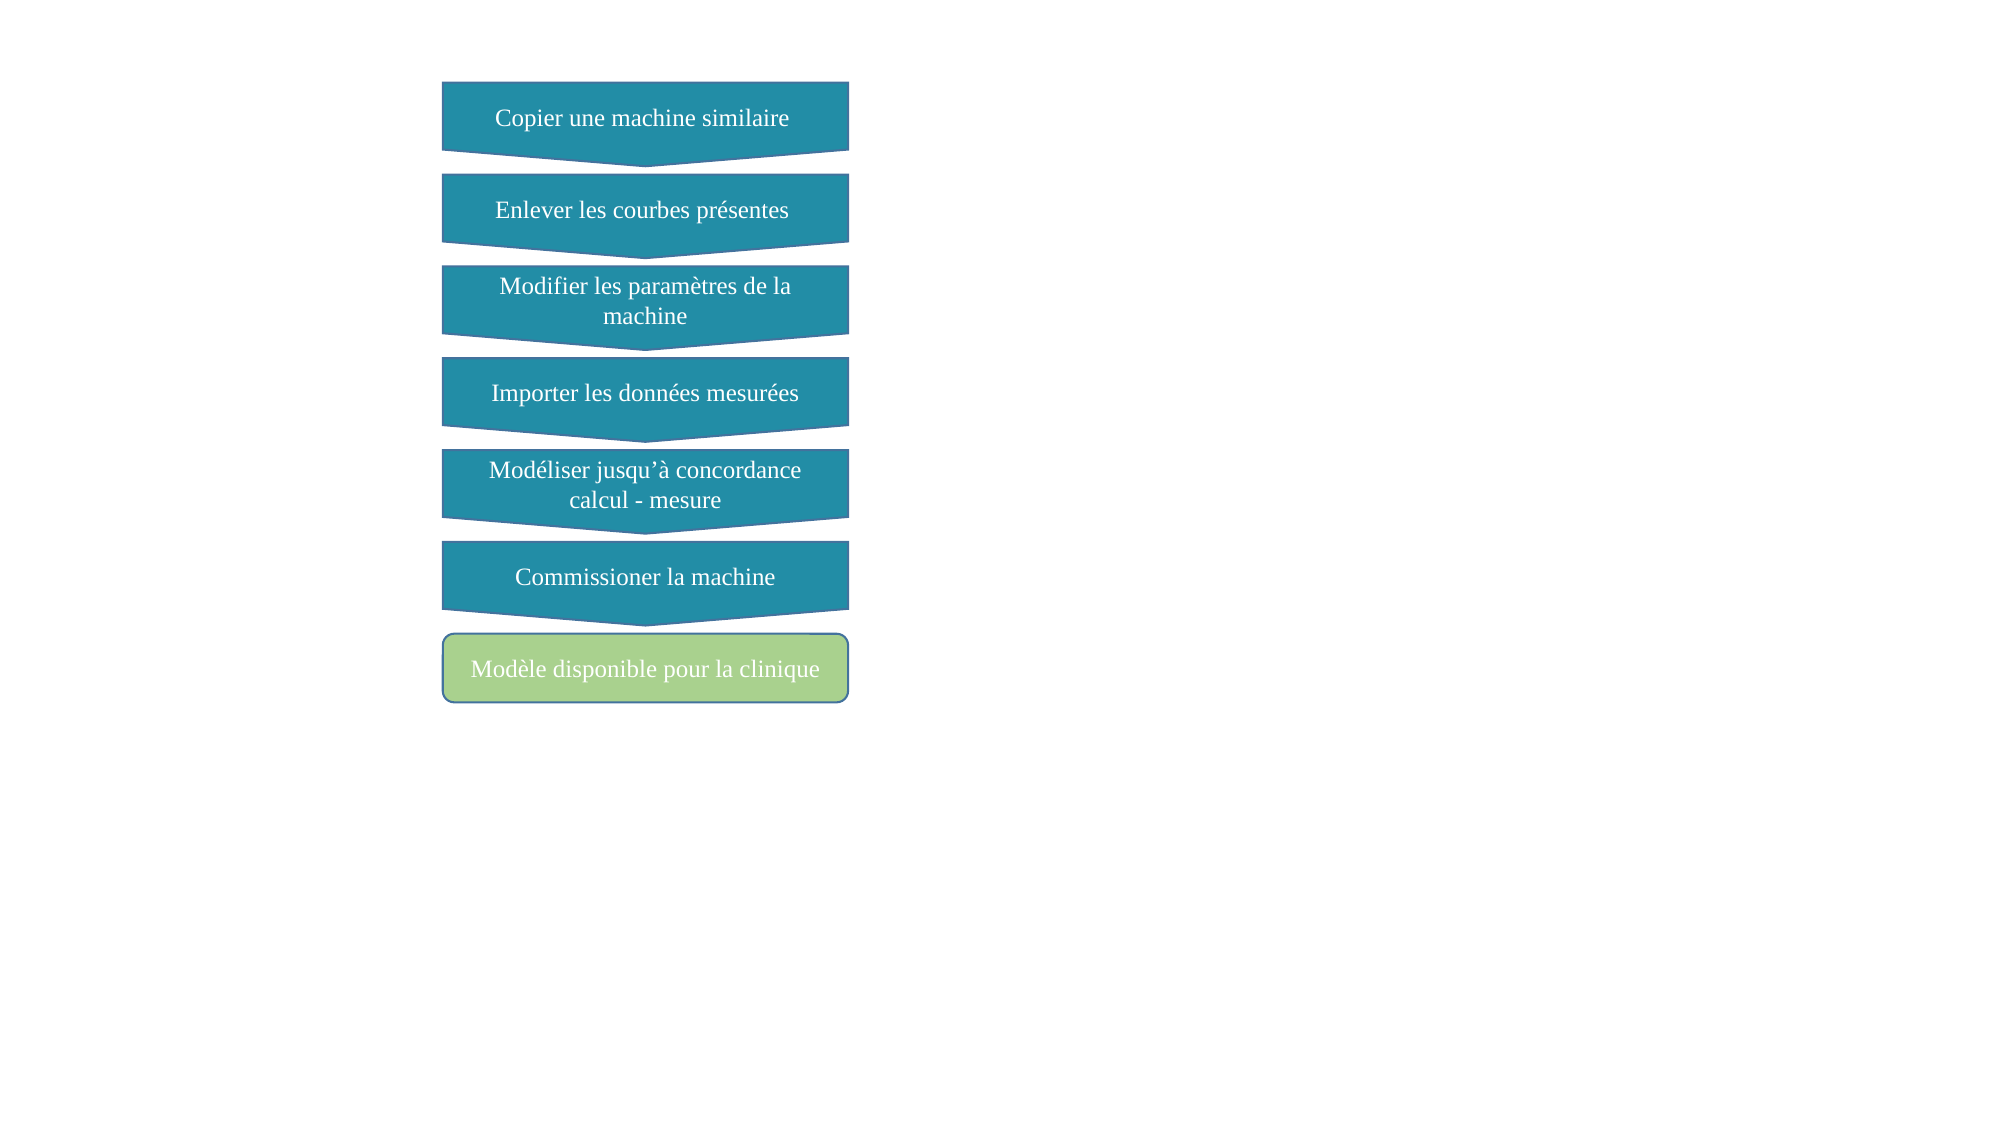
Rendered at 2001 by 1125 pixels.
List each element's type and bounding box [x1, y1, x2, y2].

text_box [442, 82, 849, 703]
